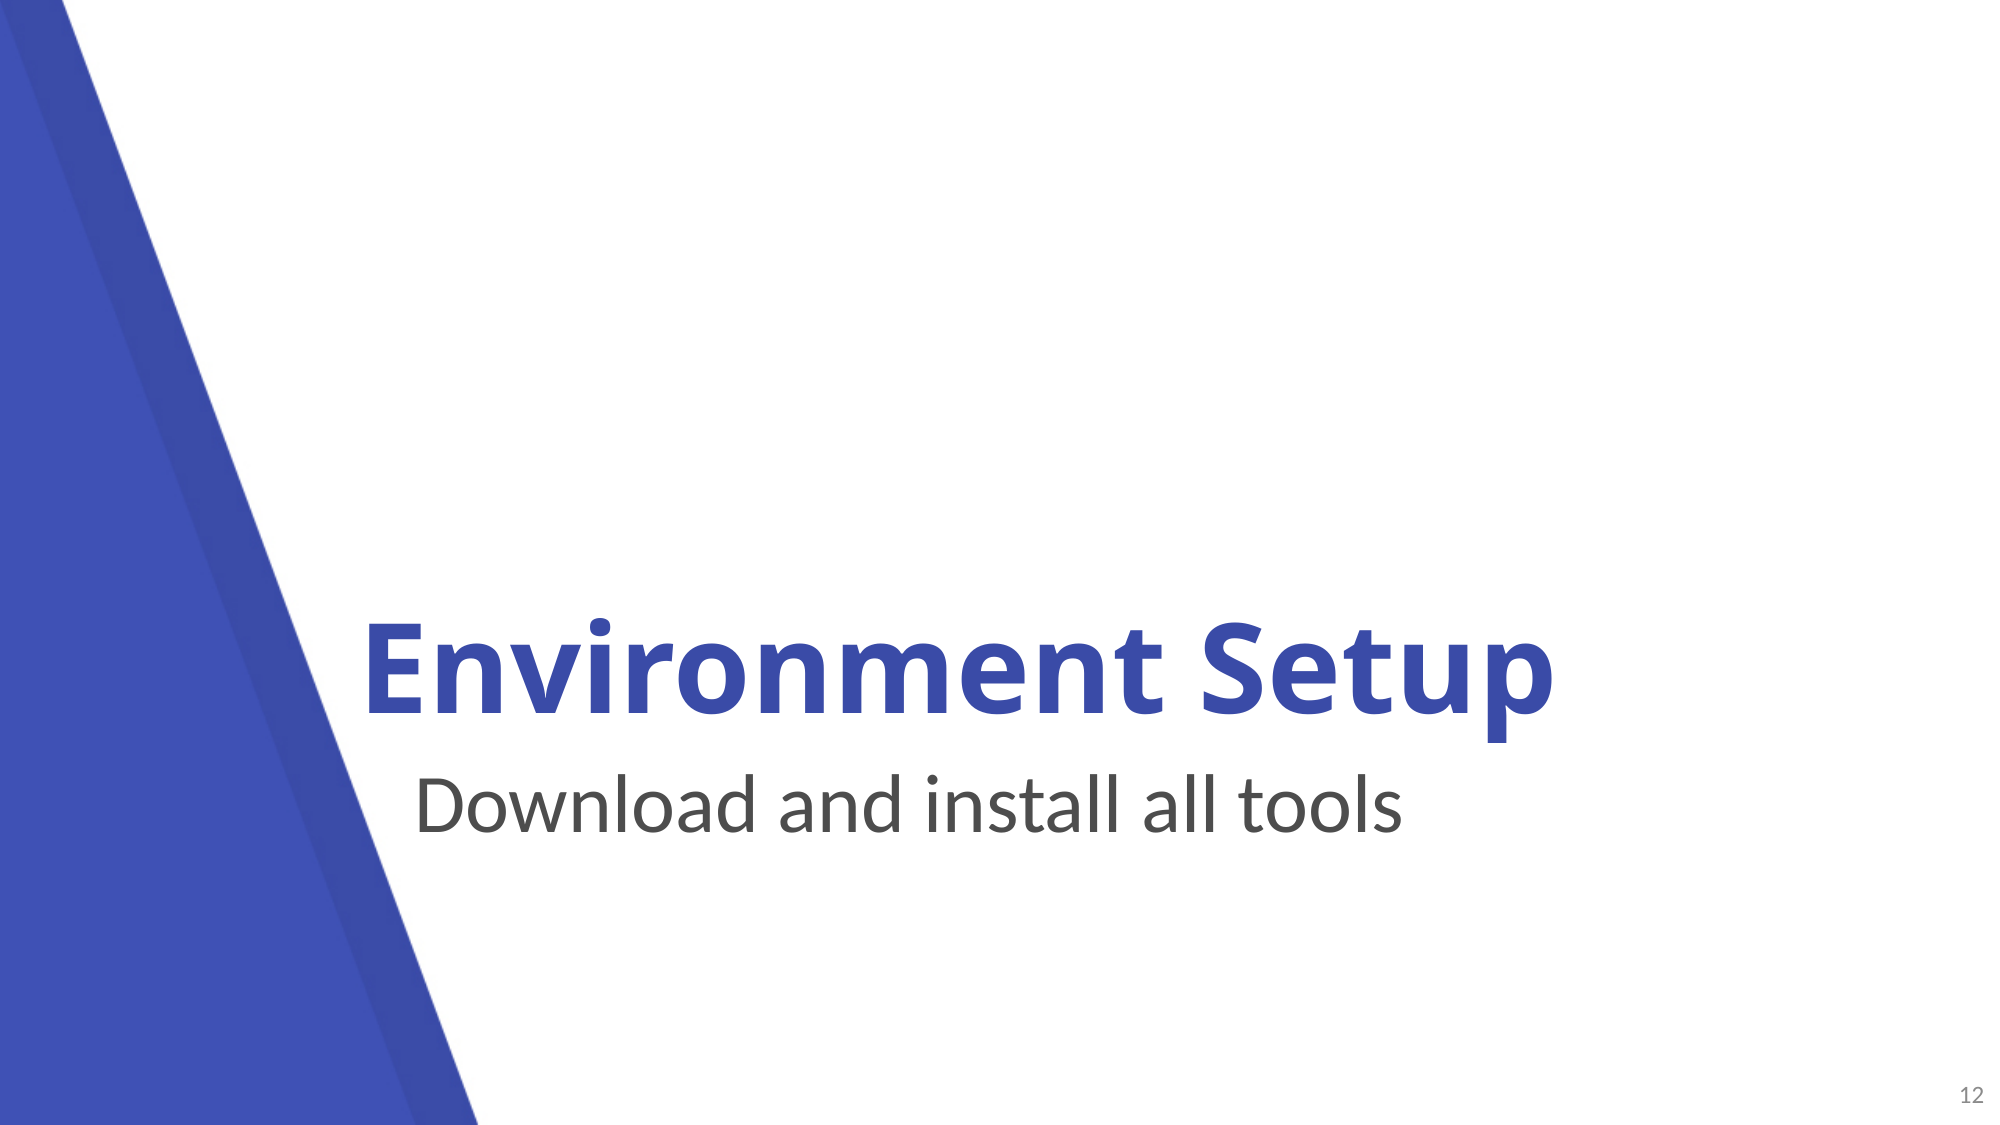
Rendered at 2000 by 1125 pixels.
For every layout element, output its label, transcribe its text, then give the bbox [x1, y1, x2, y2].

title Environment Setup [343, 350, 1974, 749]
list Download and install all tools [399, 752, 1974, 999]
picture [0, 0, 2000, 1125]
slide_number 12 [1899, 1063, 2000, 1124]
